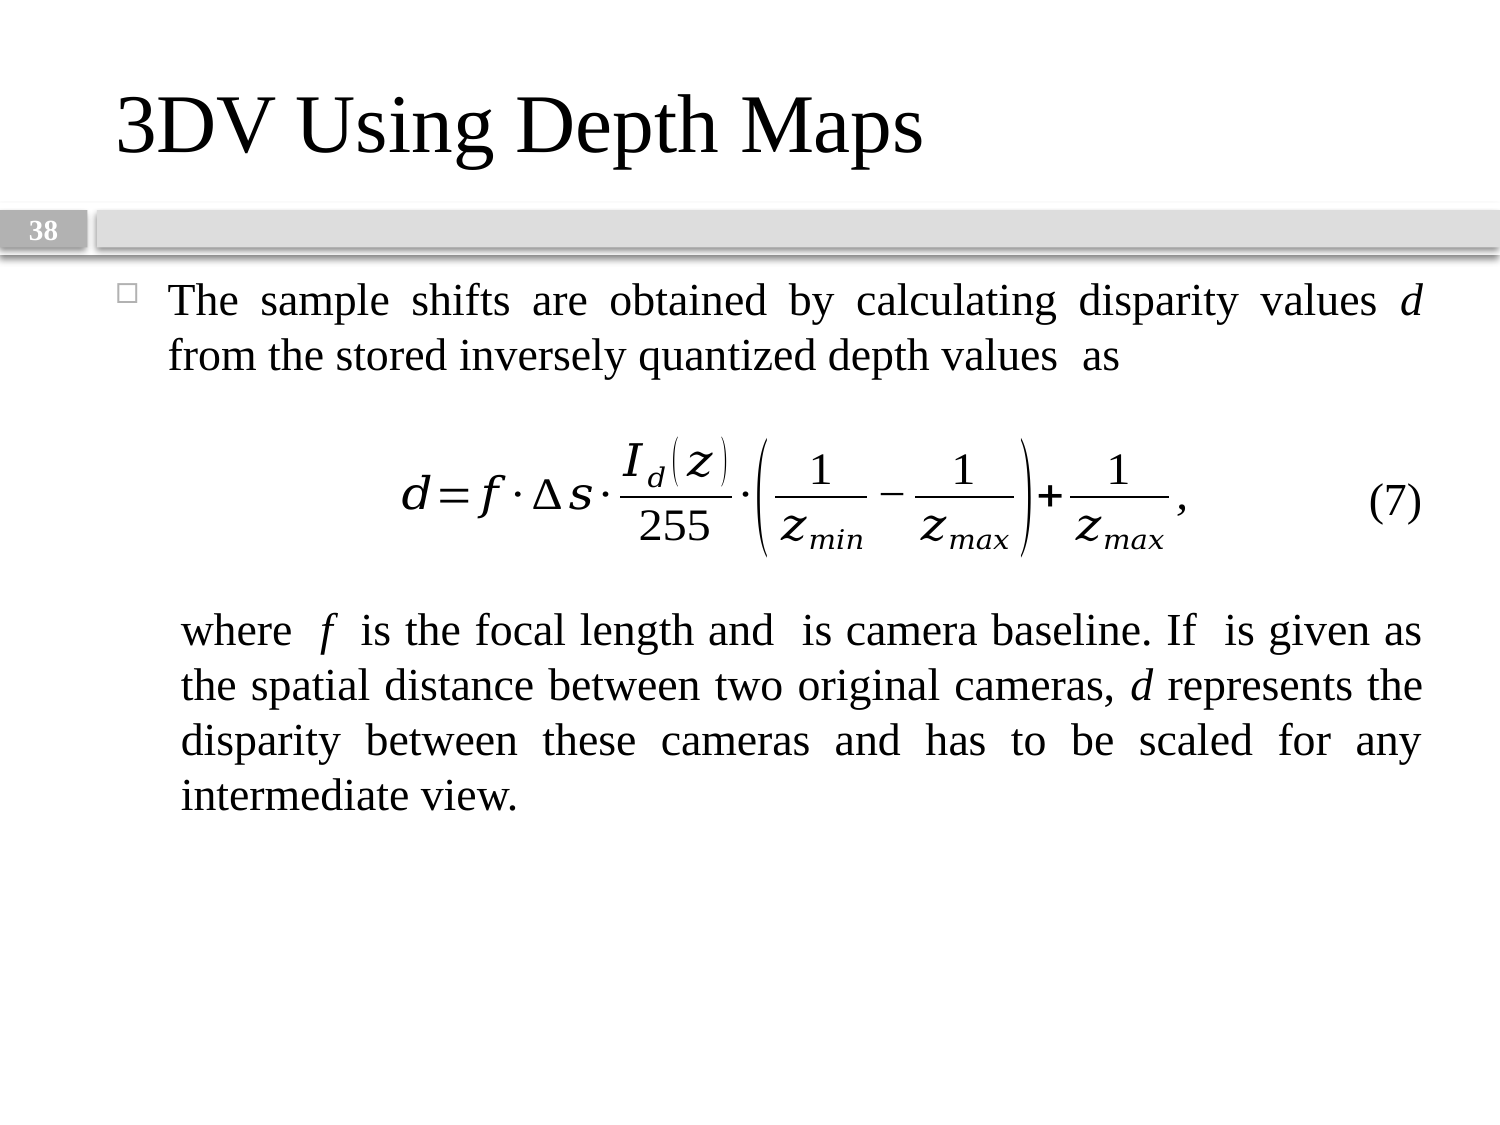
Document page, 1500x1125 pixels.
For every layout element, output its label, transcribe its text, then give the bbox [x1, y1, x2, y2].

text_box (7) [1354, 462, 1438, 533]
title 3DV Using Depth Maps [100, 37, 1438, 200]
slide_number 38 [0, 208, 88, 249]
